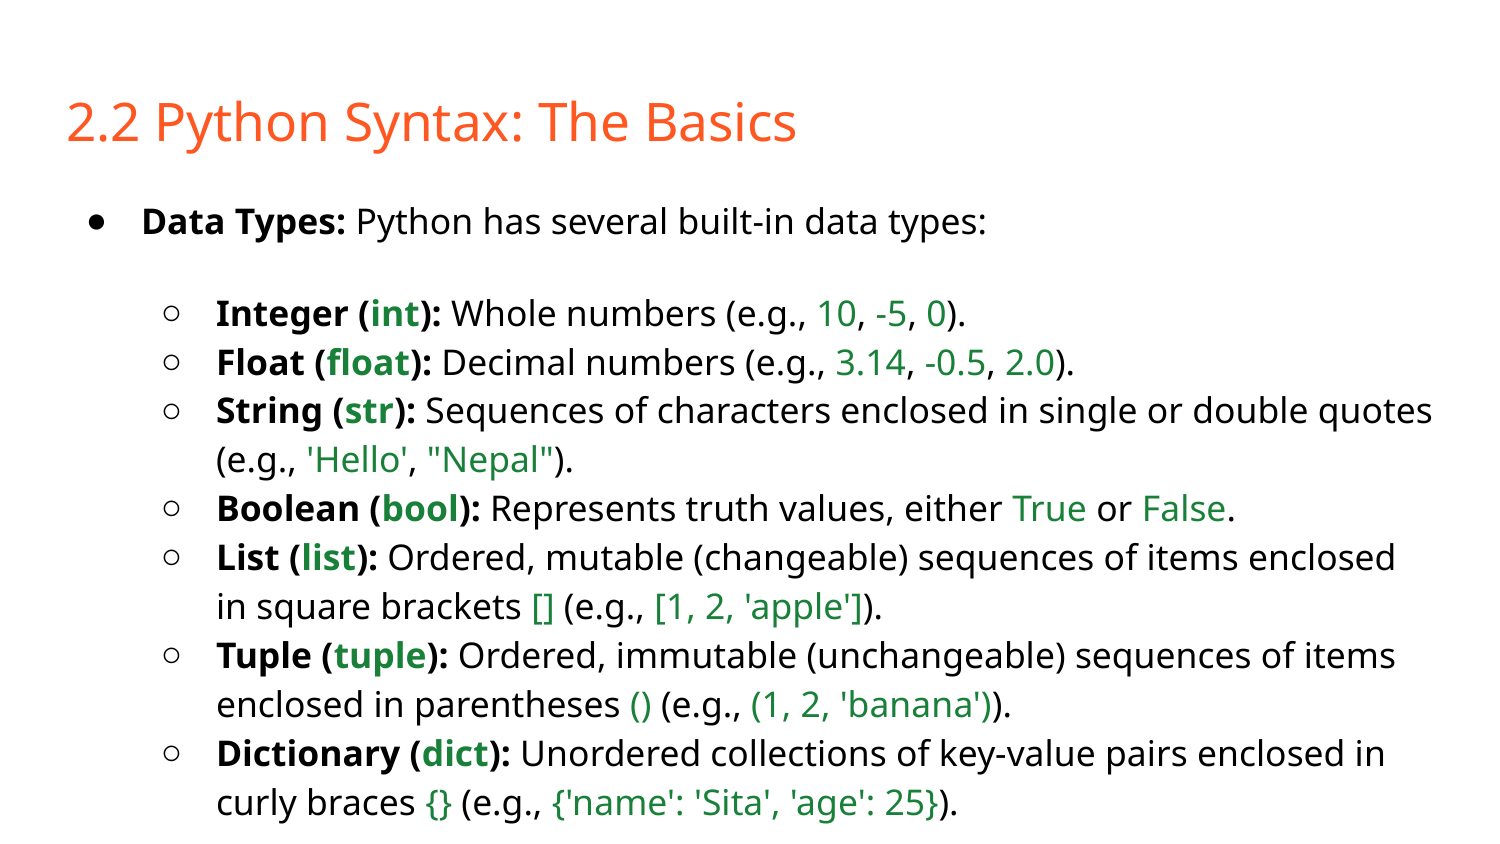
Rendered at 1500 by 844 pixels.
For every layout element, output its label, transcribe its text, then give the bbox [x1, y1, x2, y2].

list Data Types: Python has several built-in data types: Integer (int): Whole numbers (e.g., 10, -5, 0). Float (float): Decimal numbers (e.g., 3.14, -0.5, 2.0). String (str): Sequences of characters enclosed in single or double quotes (e.g., 'Hello', "Nepal"). Boolean (bool): Represents truth values, either True or False. List (list): Ordered, mutable (changeable) sequences of items enclosed in square brackets [] (e.g., [1, 2, 'apple']). Tuple (tuple): Ordered, immutable (unchangeable) sequences of items enclosed in parentheses () (e.g., (1, 2, 'banana')). Dictionary (dict): Unordered collections of key-value pairs enclosed in curly braces {} (e.g., {'name': 'Sita', 'age': 25}). [51, 177, 1449, 825]
title 2.2 Python Syntax: The Basics [51, 72, 1449, 167]
